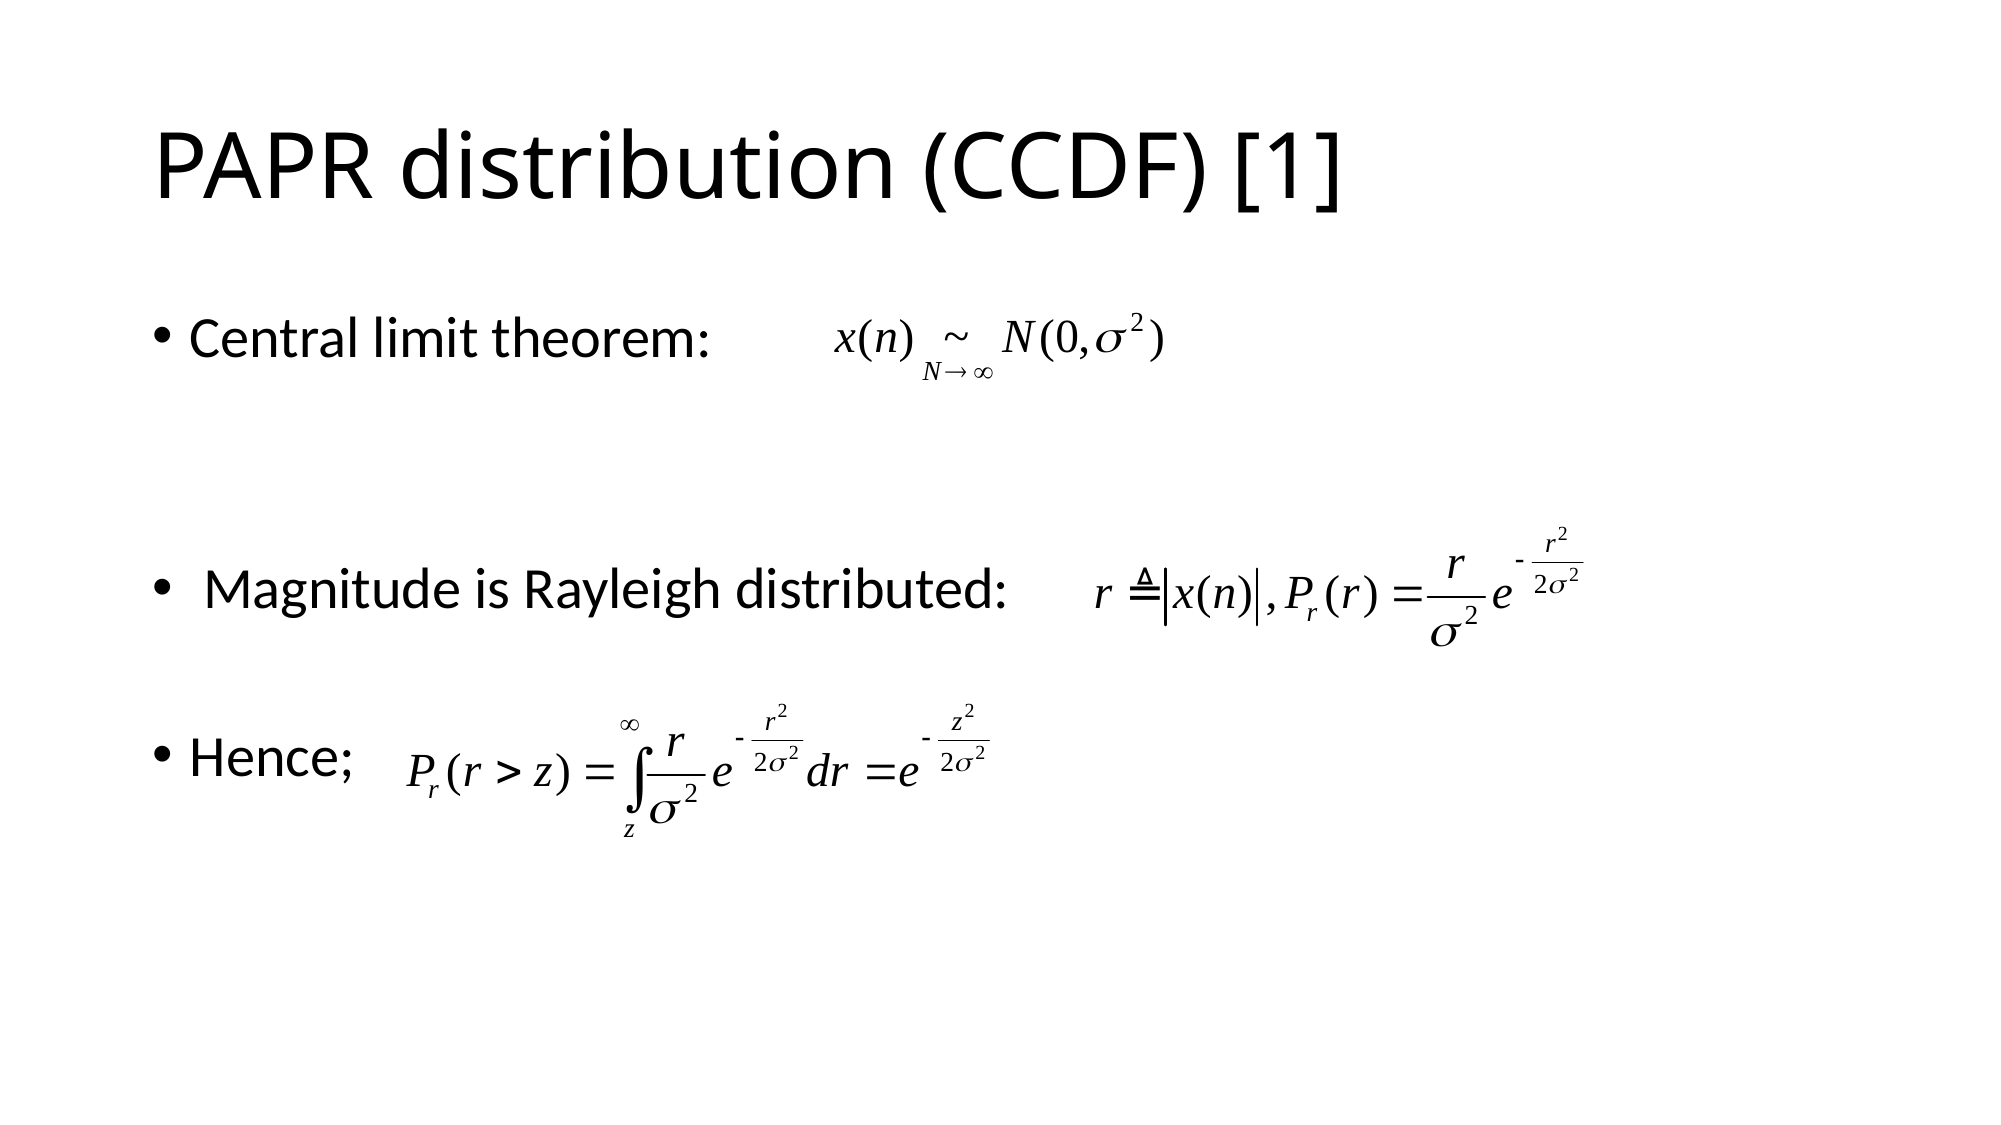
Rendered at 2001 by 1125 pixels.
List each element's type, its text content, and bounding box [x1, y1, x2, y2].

title PAPR distribution (CCDF) [1] [137, 59, 1863, 278]
list Central limit theorem: Magnitude is Rayleigh distributed: Hence; [137, 299, 1863, 1014]
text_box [1086, 513, 1594, 657]
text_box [397, 691, 1000, 847]
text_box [825, 300, 1175, 393]
